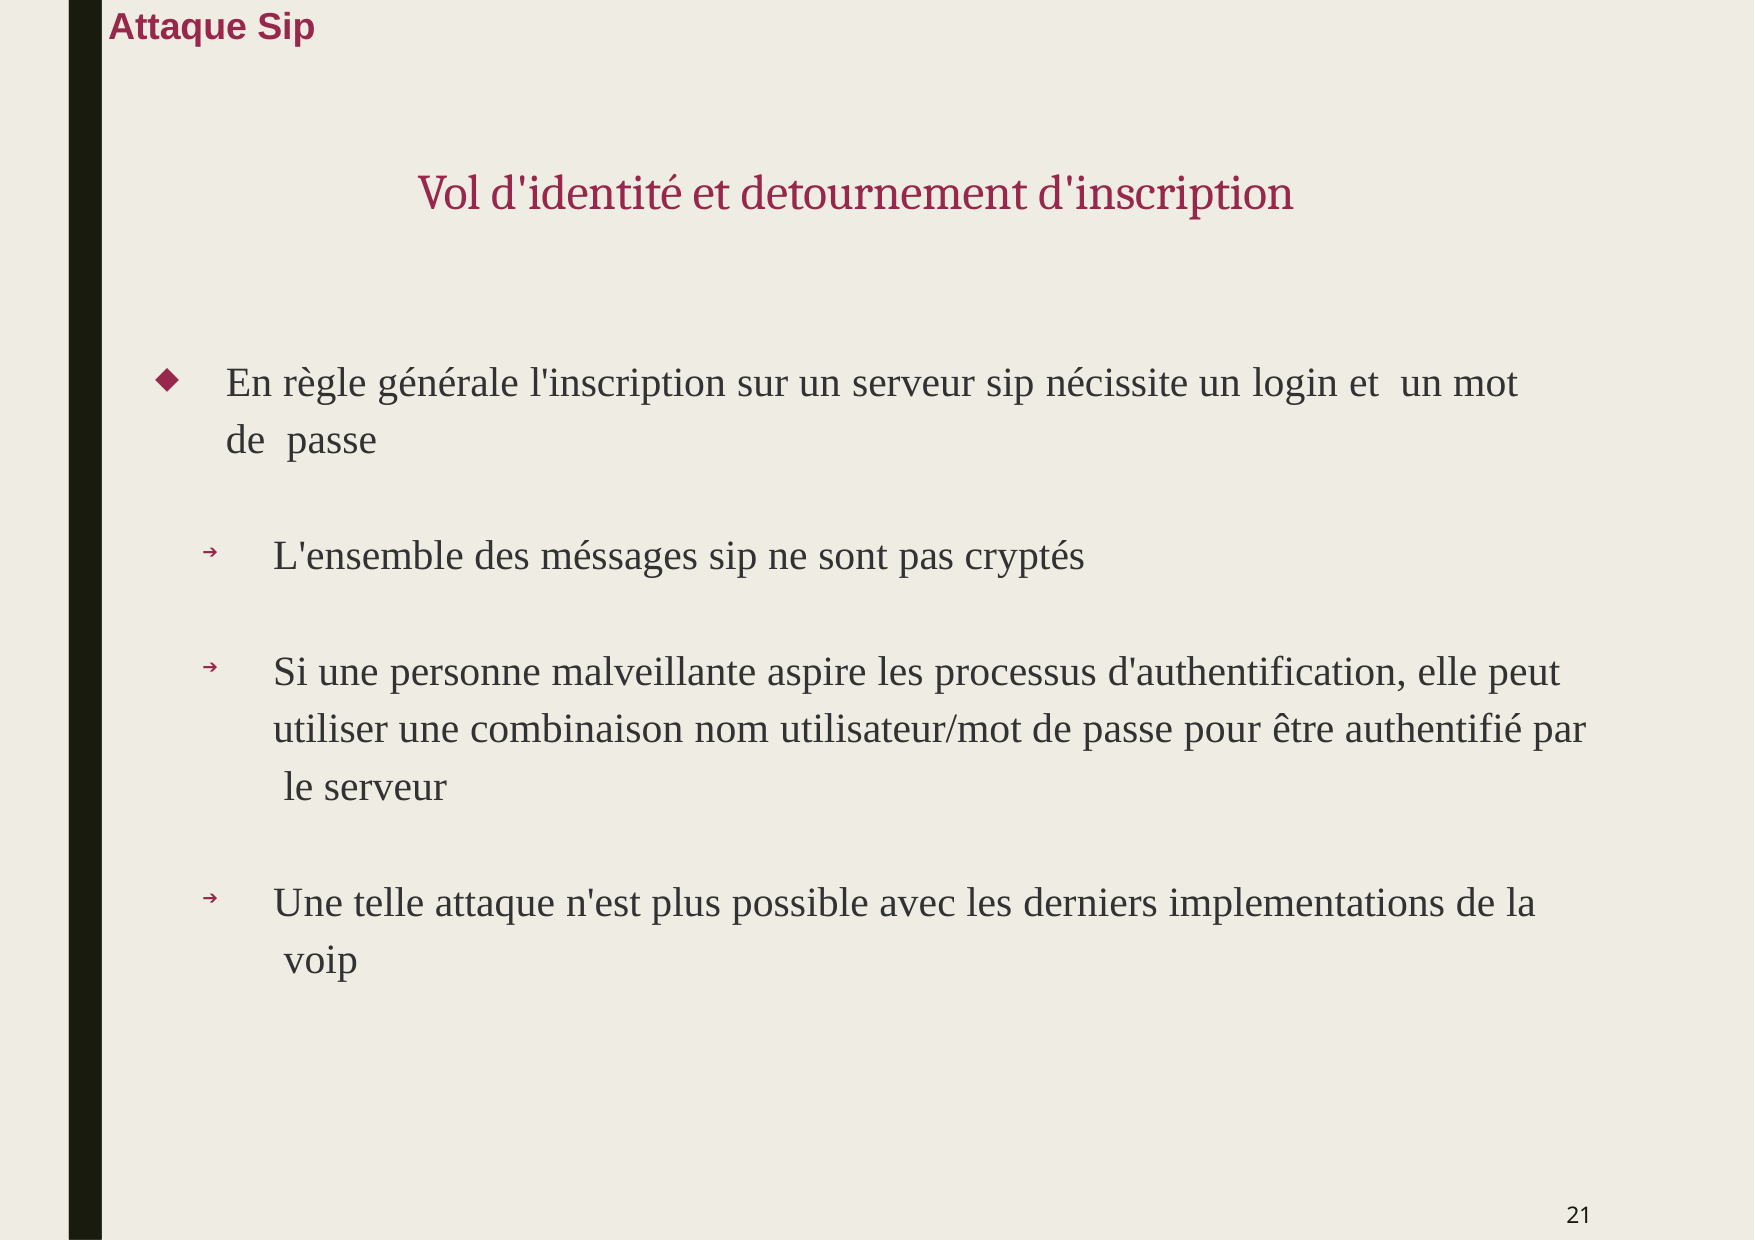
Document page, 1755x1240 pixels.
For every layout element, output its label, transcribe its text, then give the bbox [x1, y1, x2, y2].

title Vol d'identité et detournement d'inscription [415, 157, 1755, 367]
text_box ➔ [200, 652, 225, 678]
text_box L'ensemble des méssages sip ne sont pas cryptés [271, 526, 1088, 579]
text_box Si une personne malveillante aspire les processus d'authentification, elle peut utiliser une combinaison nom utilisateur/mot de passe pour être authentifié par le serveur [271, 633, 1590, 809]
slide_number 21 [1362, 843, 1593, 1240]
text_box Une telle attaque n'est plus possible avec les derniers implementations de la voip [271, 864, 1540, 983]
text_box ➔ [200, 537, 225, 562]
text_box ➔ [200, 883, 225, 909]
text_box ◆ [152, 355, 188, 395]
text_box Attaque Sip [106, 0, 319, 48]
text_box En règle générale l'inscription sur un serveur sip nécissite un login et un mot de passe [223, 345, 1568, 463]
